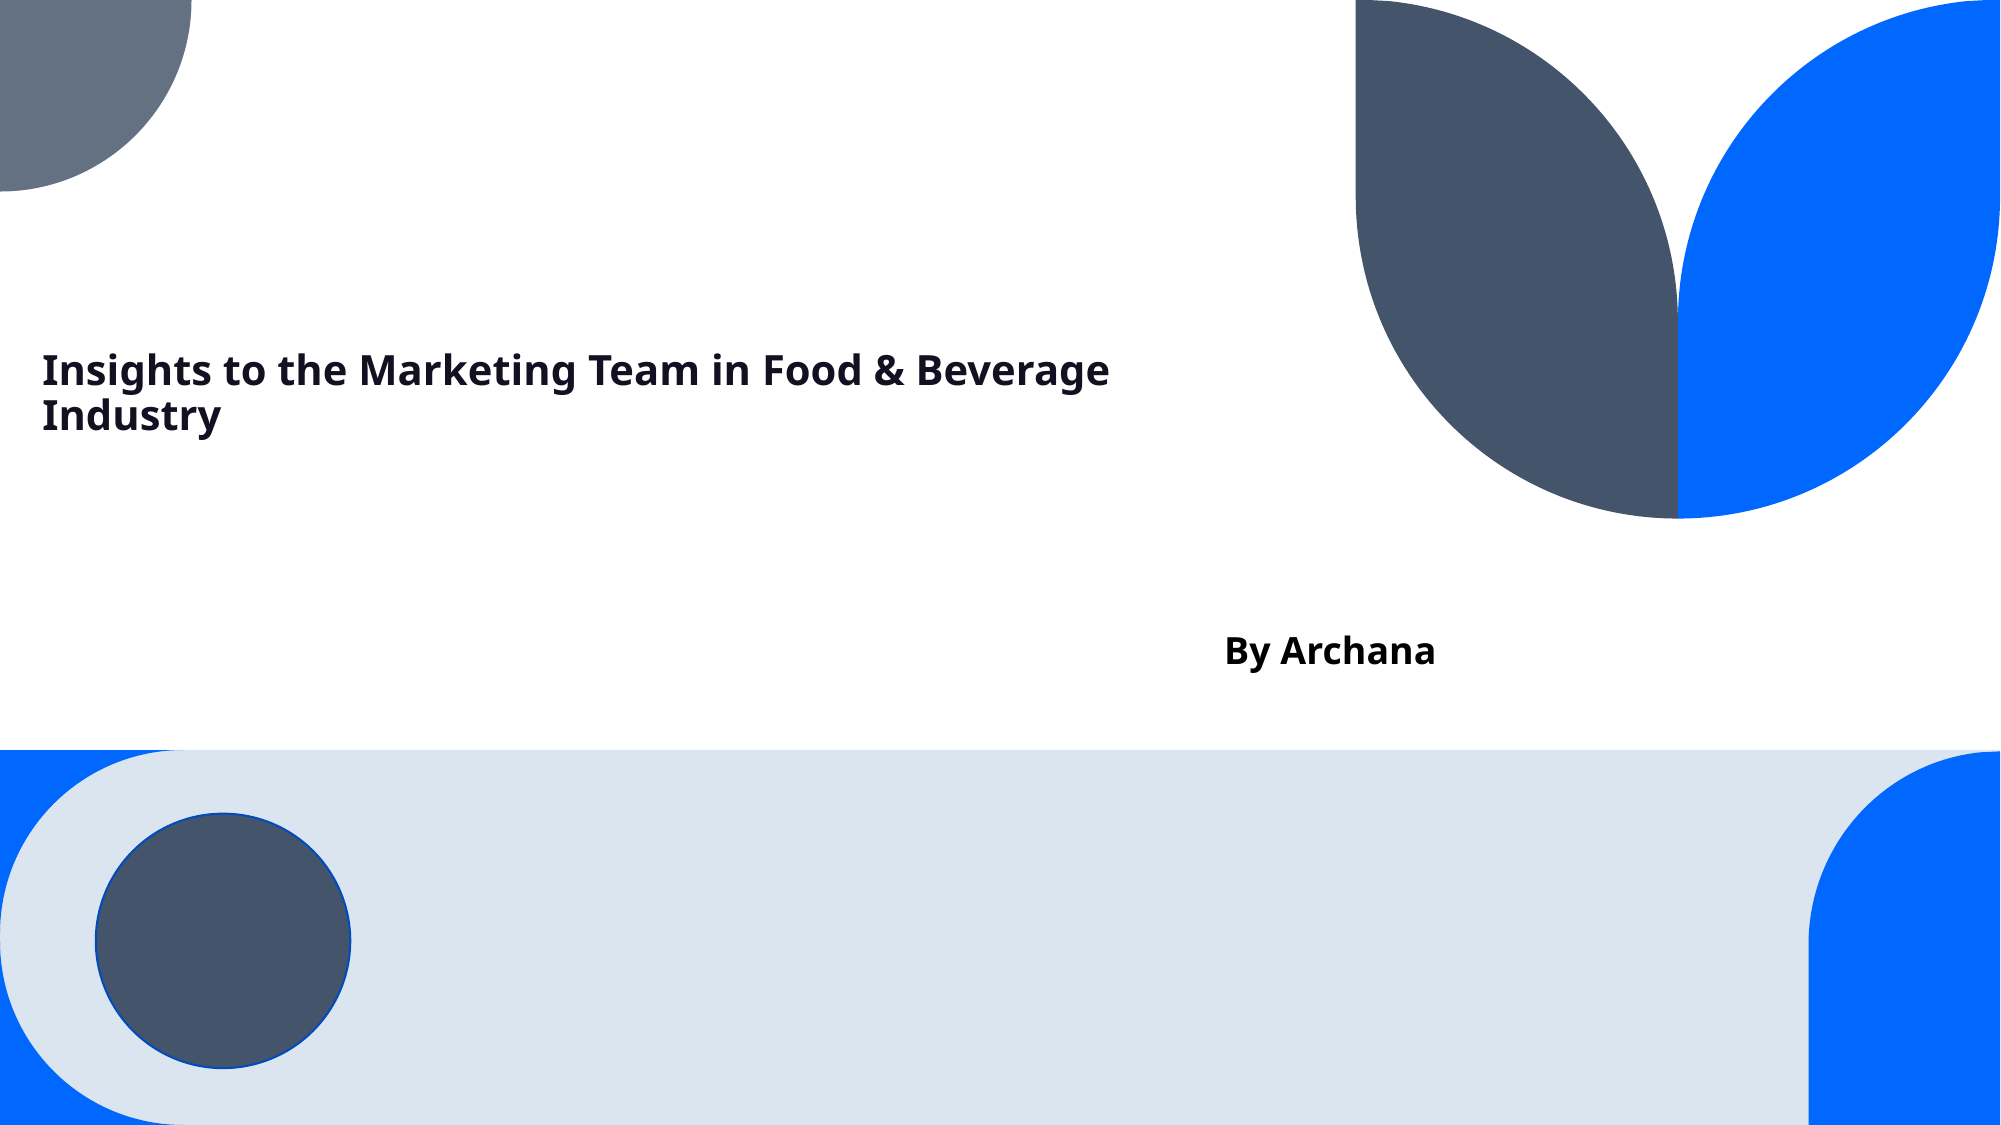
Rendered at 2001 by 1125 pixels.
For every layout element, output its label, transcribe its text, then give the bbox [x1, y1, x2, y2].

subtitle By Archana [1170, 624, 1492, 683]
title Insights to the Marketing Team in Food & Beverage Industry [27, 296, 1286, 448]
